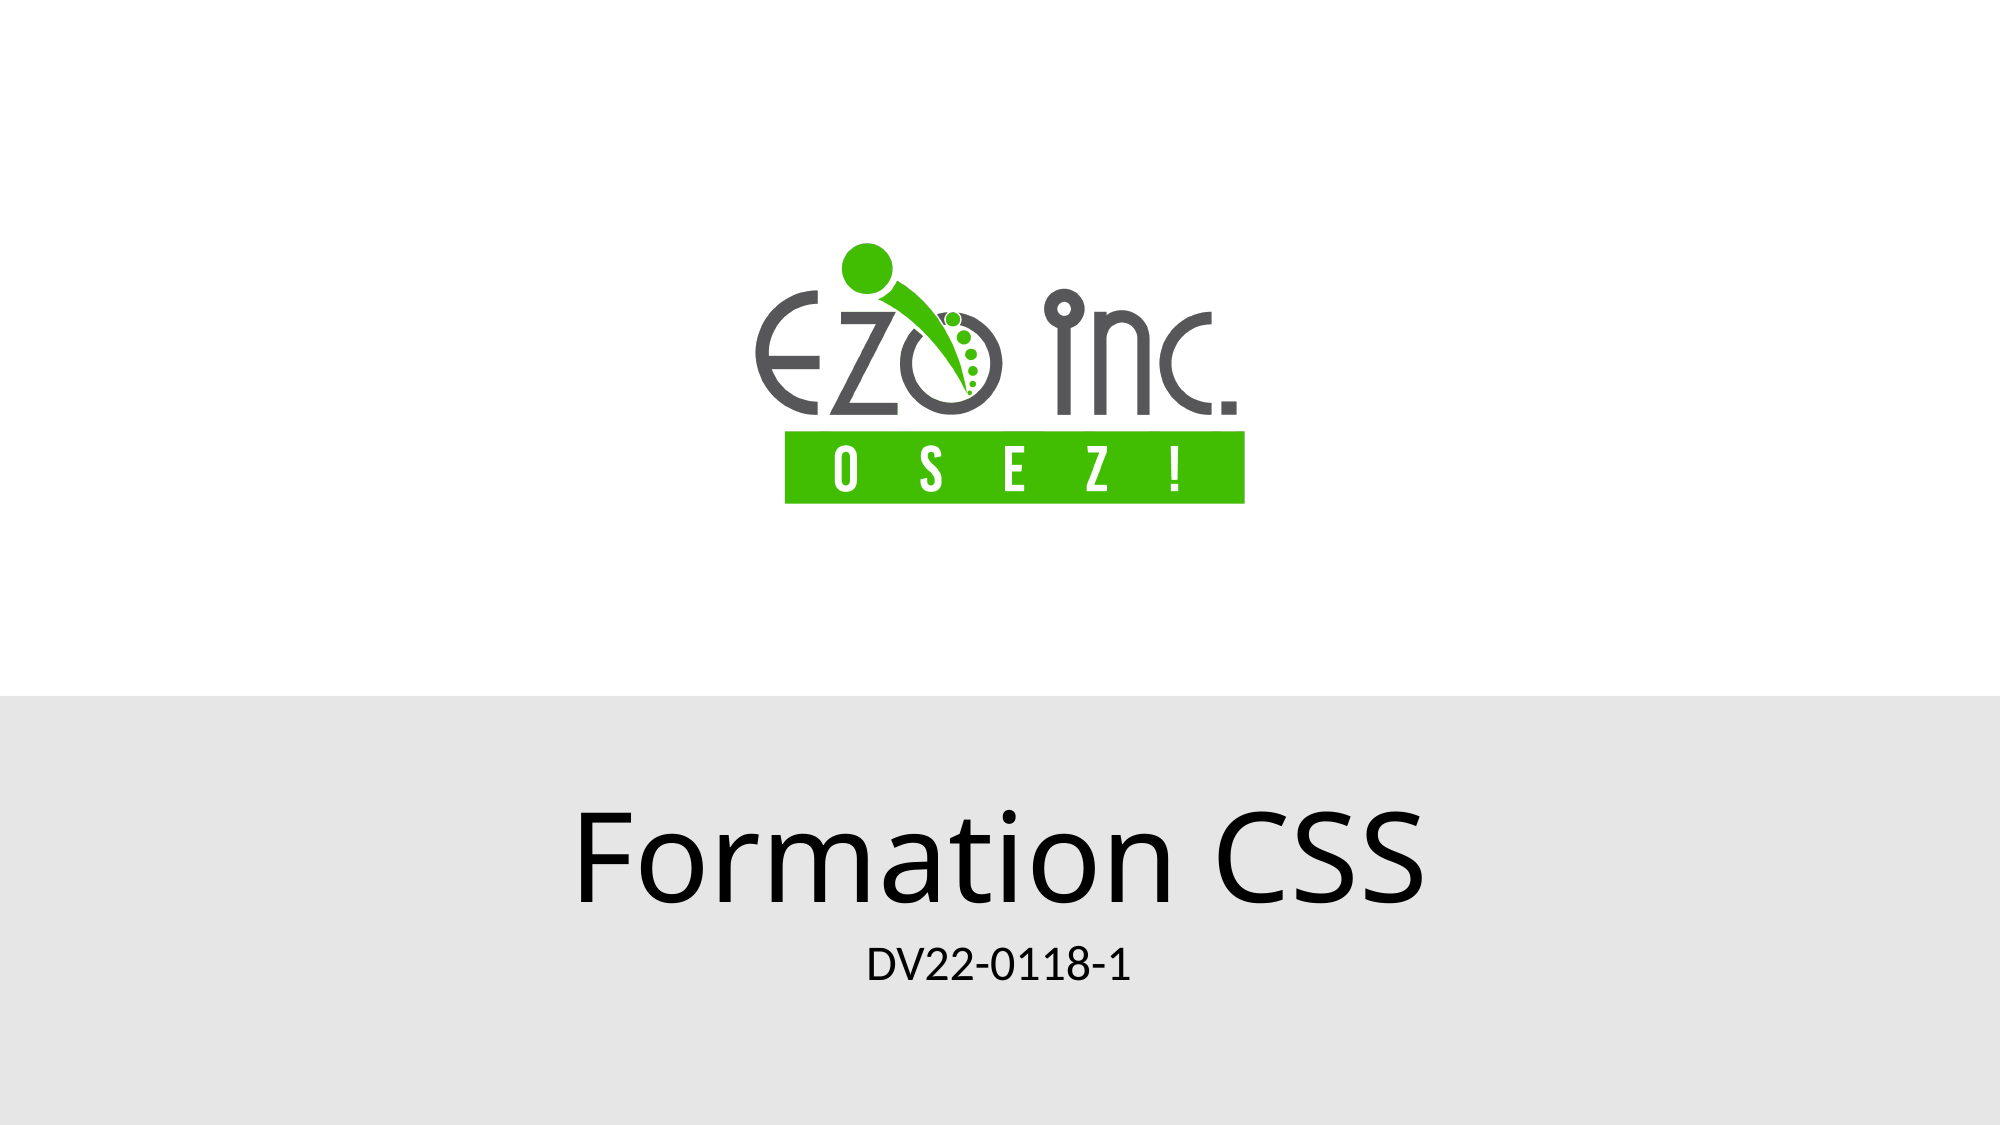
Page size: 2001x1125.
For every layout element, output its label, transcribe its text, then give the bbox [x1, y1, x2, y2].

picture [468, 105, 1533, 643]
text_box [0, 695, 2000, 1125]
subtitle DV22-0118-1 [225, 929, 1773, 1048]
title Formation CSS [115, 738, 1882, 937]
